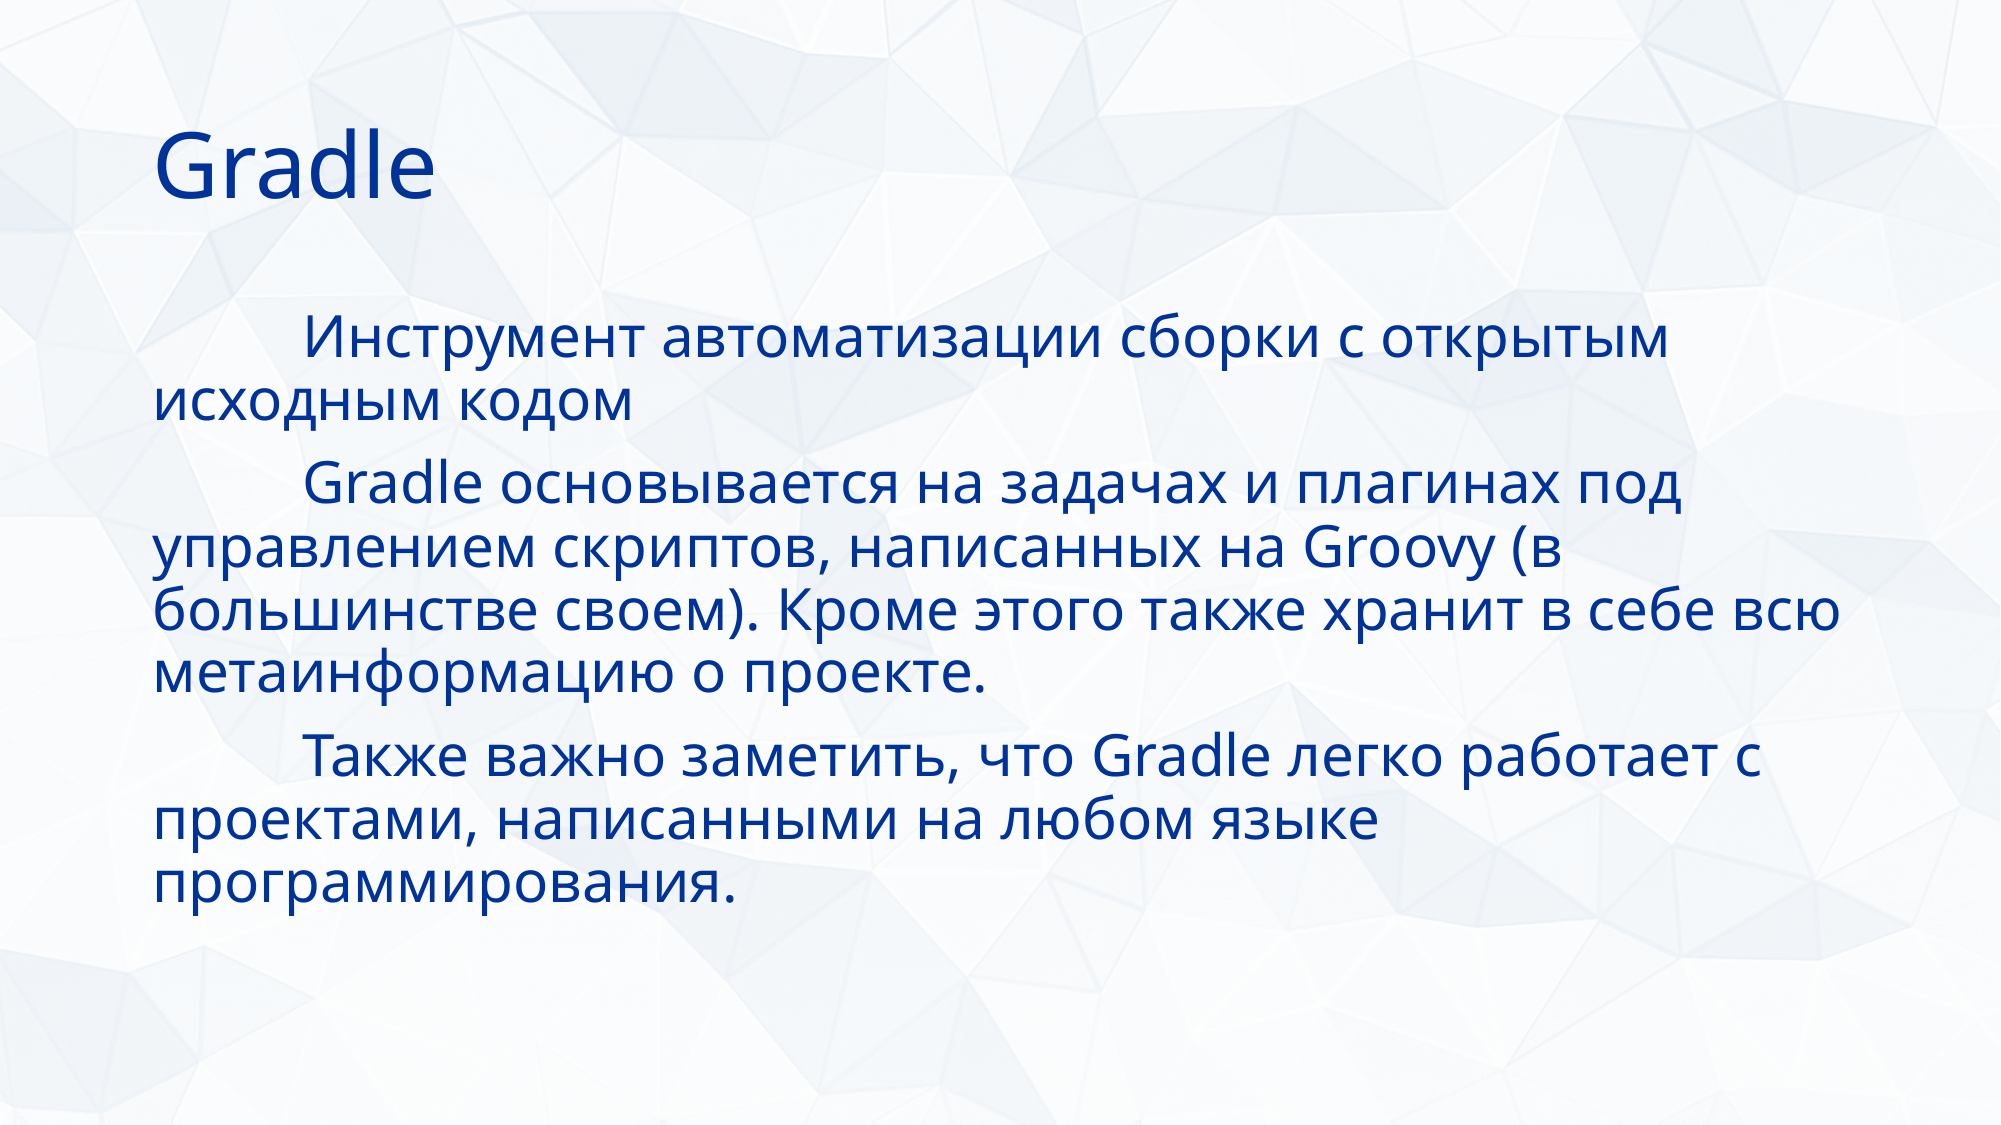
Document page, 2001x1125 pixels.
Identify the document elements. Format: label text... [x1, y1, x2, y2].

list Инструмент автоматизации сборки с открытым исходным кодом Gradle основывается на задачах и плагинах под управлением скриптов, написанных на Groovy (в большинстве своем). Кроме этого также хранит в себе всю метаинформацию о проекте. Также важно заметить, что Gradle легко работает с проектами, написанными на любом языке программирования. [137, 299, 1863, 1014]
title Gradle [137, 59, 1863, 278]
